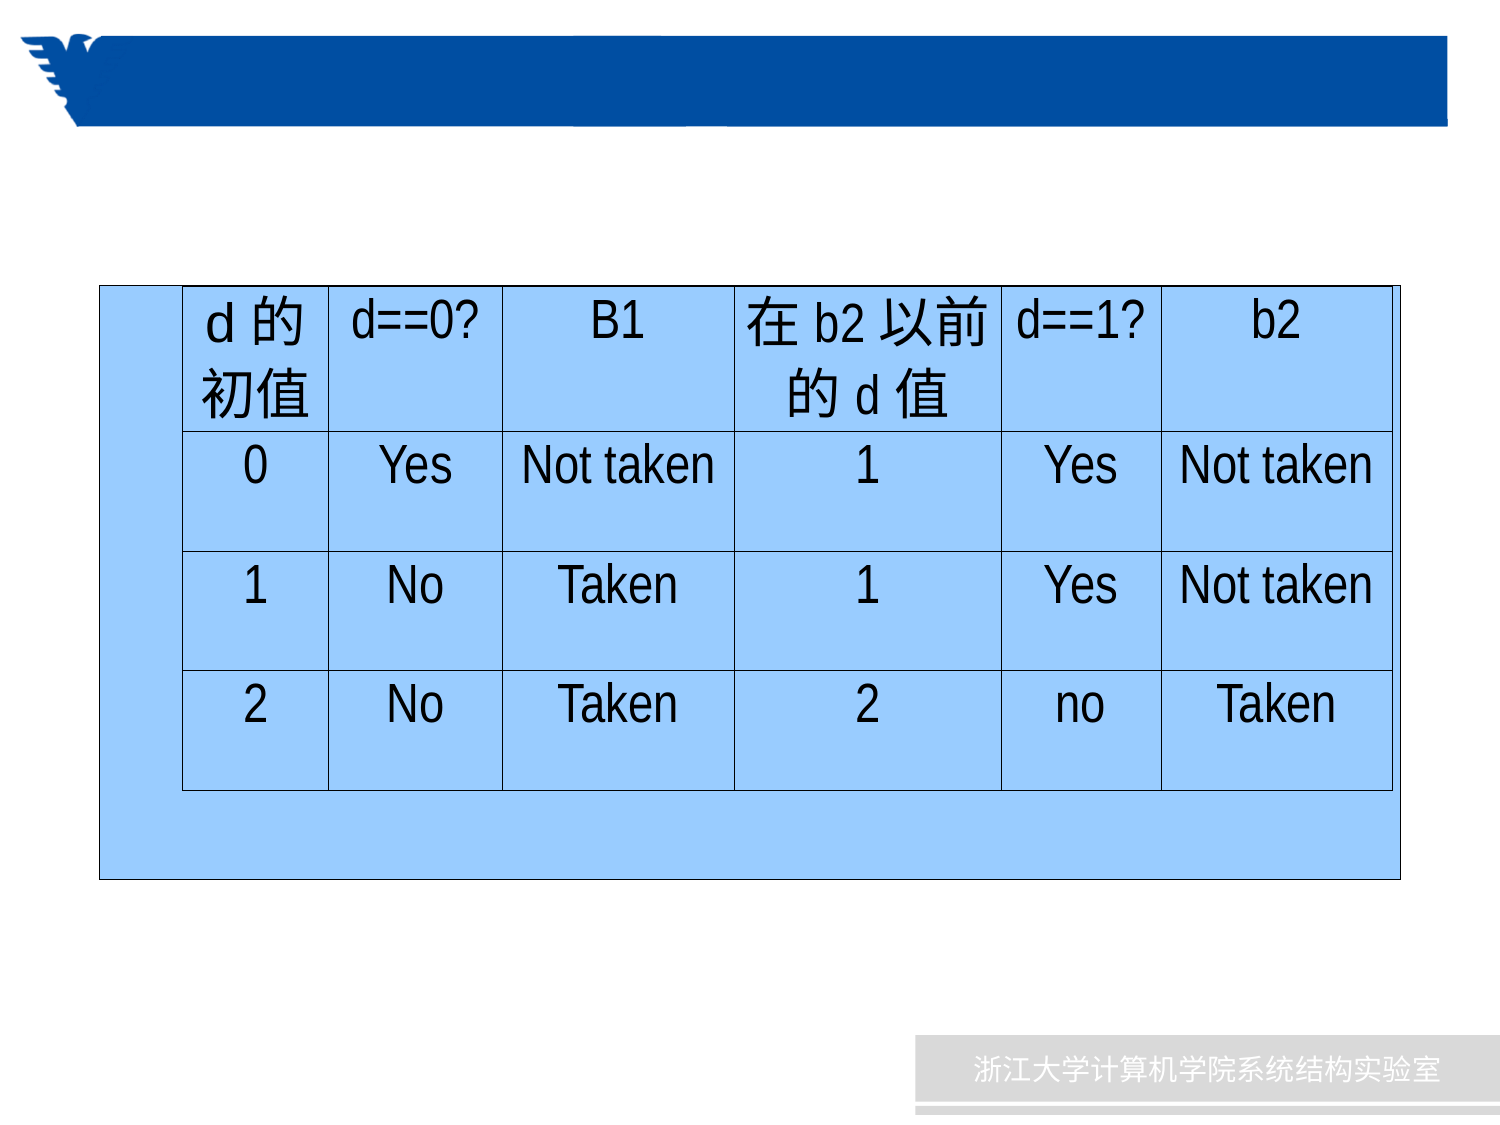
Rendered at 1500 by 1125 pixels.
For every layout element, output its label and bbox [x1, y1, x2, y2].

list [100, 285, 1400, 880]
picture [5, 19, 148, 127]
